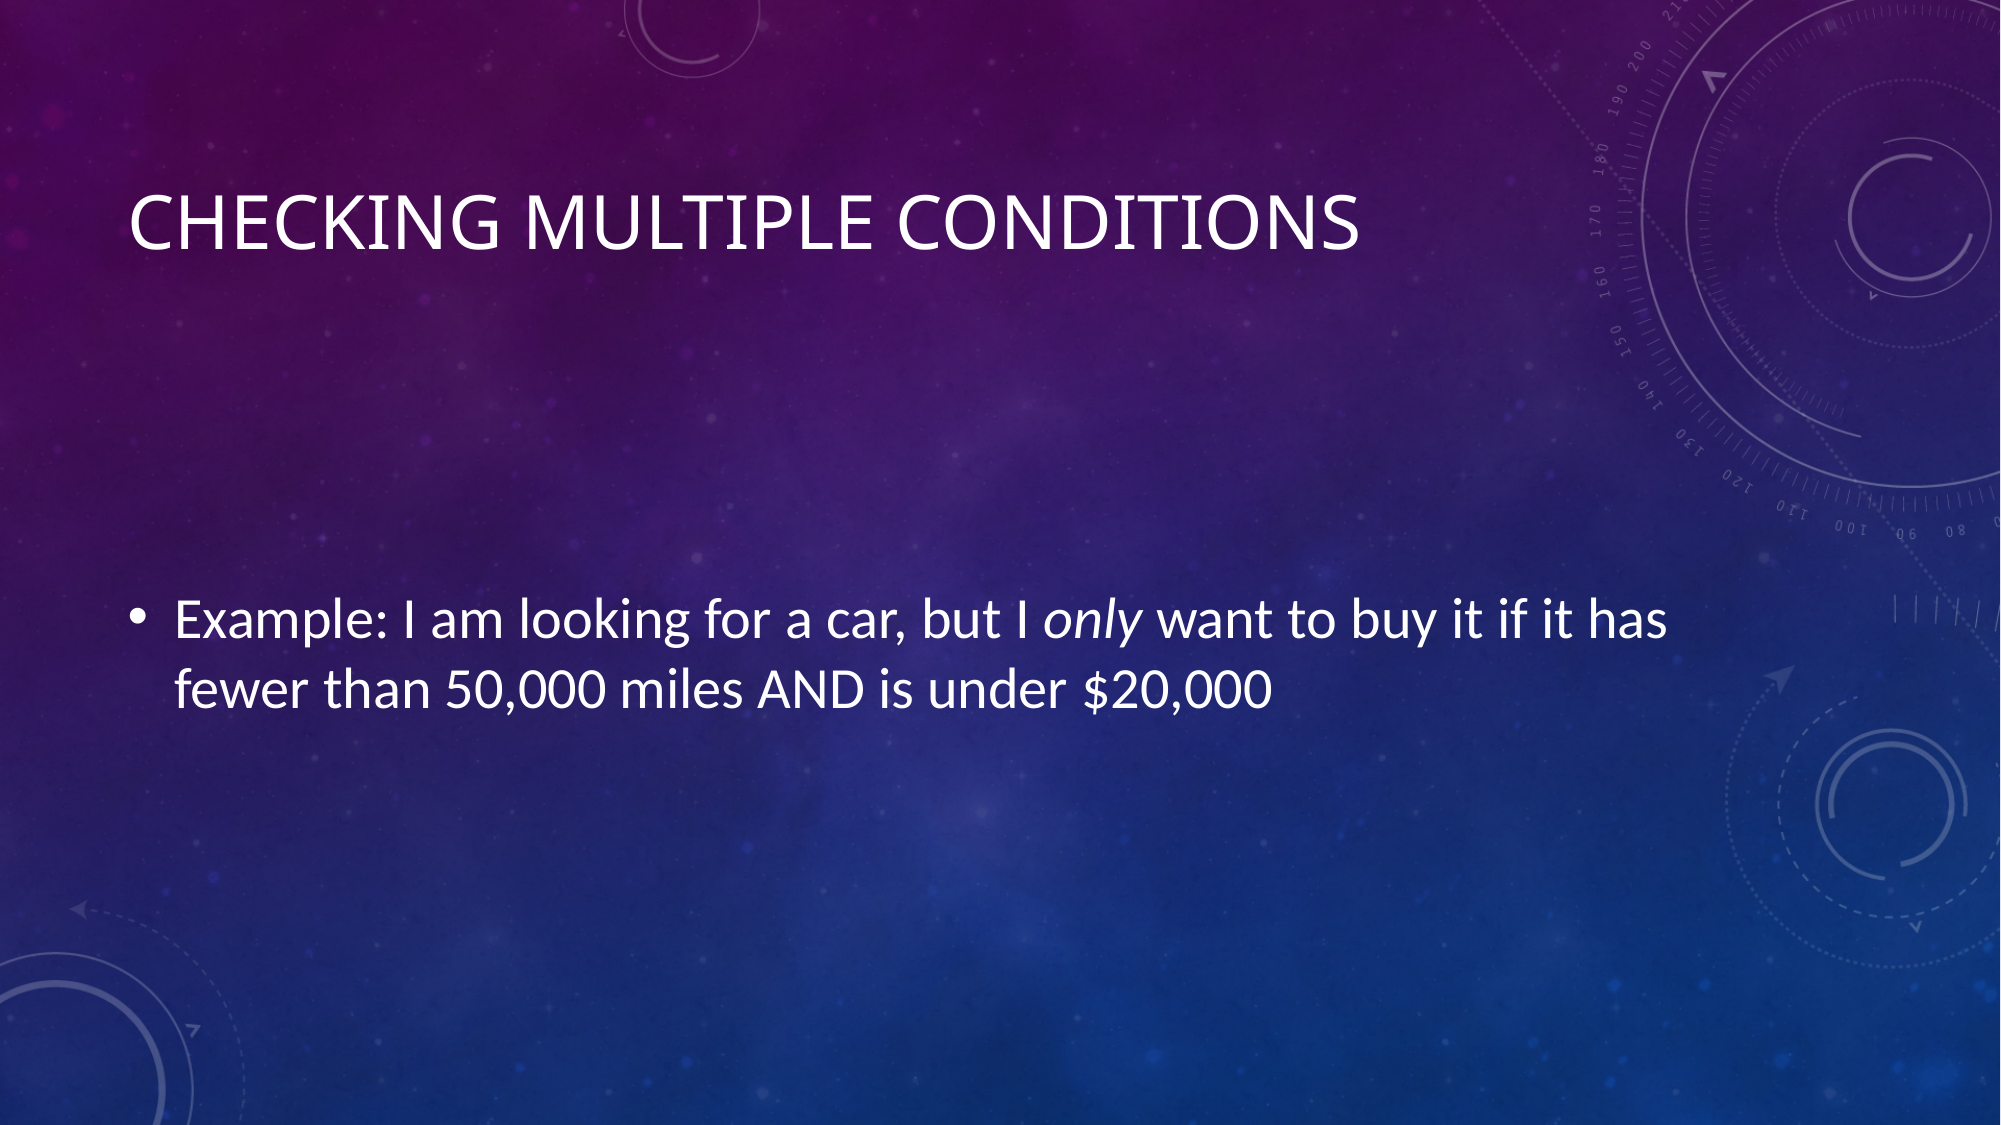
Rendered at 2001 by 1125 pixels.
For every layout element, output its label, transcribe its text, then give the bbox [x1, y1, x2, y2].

picture [0, 0, 2001, 1125]
list Example: I am looking for a car, but I only want to buy it if it has fewer than 50,000 miles AND is under $20,000 [112, 351, 1775, 950]
title Checking multiple conditions [112, 99, 1775, 339]
